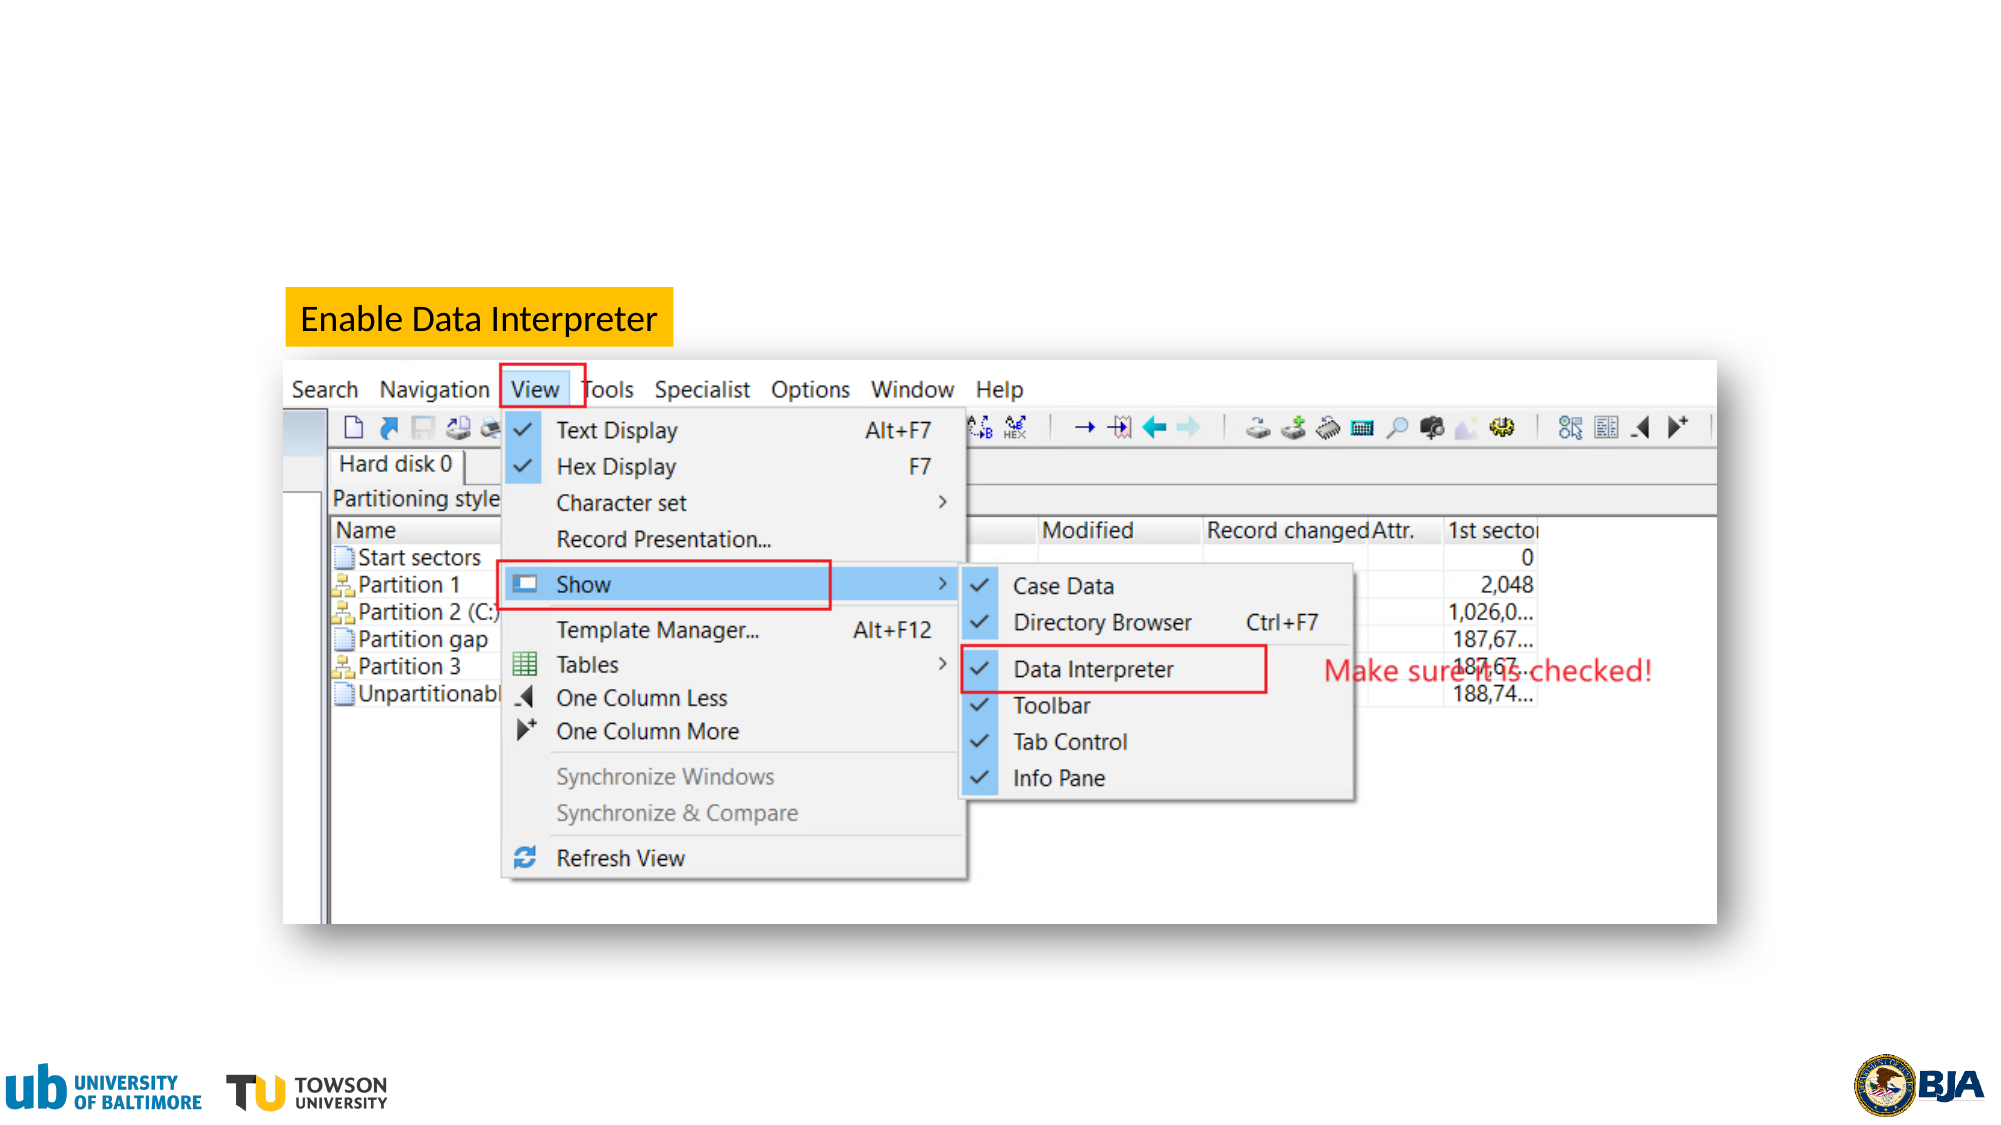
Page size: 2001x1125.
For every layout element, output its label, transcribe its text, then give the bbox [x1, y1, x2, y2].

text_box Enable Data Interpreter [285, 287, 674, 347]
picture [283, 360, 1717, 924]
picture [1854, 1054, 1986, 1117]
picture [0, 1031, 407, 1125]
